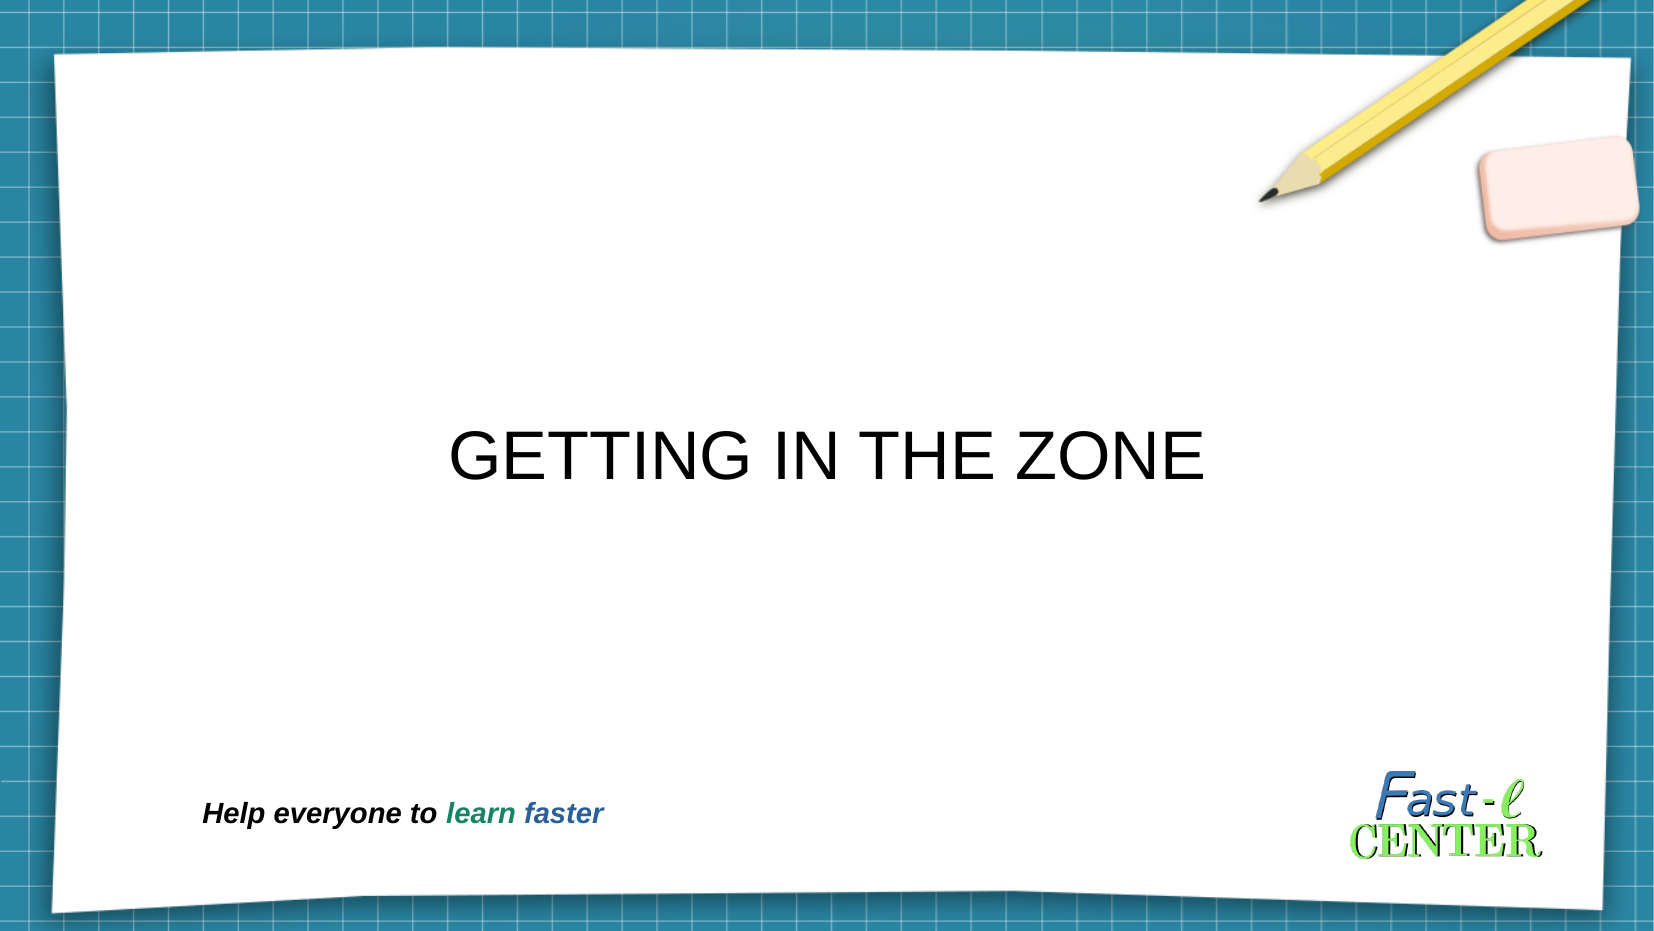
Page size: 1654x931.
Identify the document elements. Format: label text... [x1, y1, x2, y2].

text_box Help everyone to learn faster [187, 787, 675, 834]
picture [0, 0, 1654, 931]
text_box GETTING IN THE ZONE [187, 375, 1487, 529]
